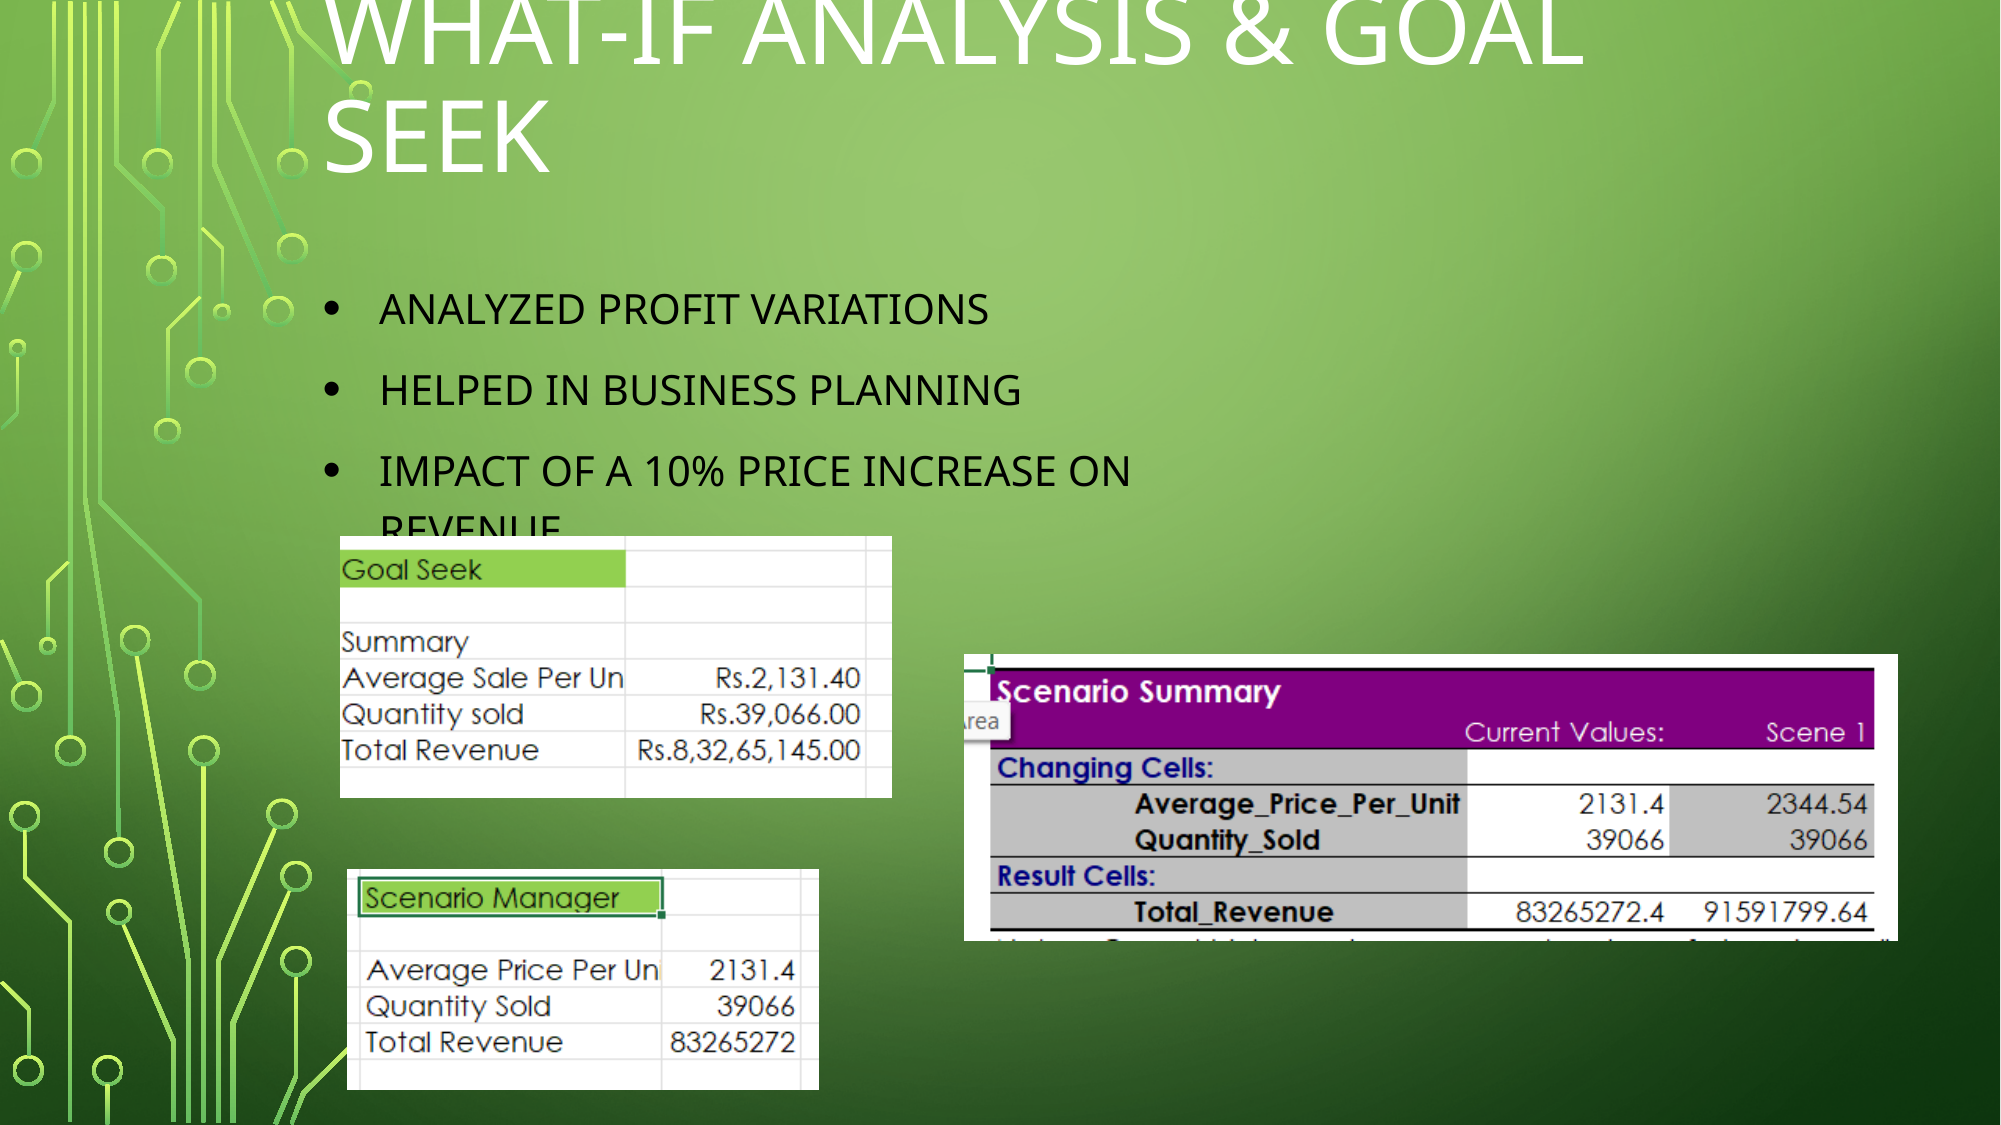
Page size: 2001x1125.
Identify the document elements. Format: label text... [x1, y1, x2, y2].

picture [346, 868, 820, 1090]
picture [963, 654, 1898, 941]
subtitle Analyzed profit variations Helped in business planning Impact of a 10% price increase on revenue. [307, 265, 1265, 537]
picture [340, 536, 893, 798]
title What-If Analysis & Goal Seek [307, 71, 1750, 202]
